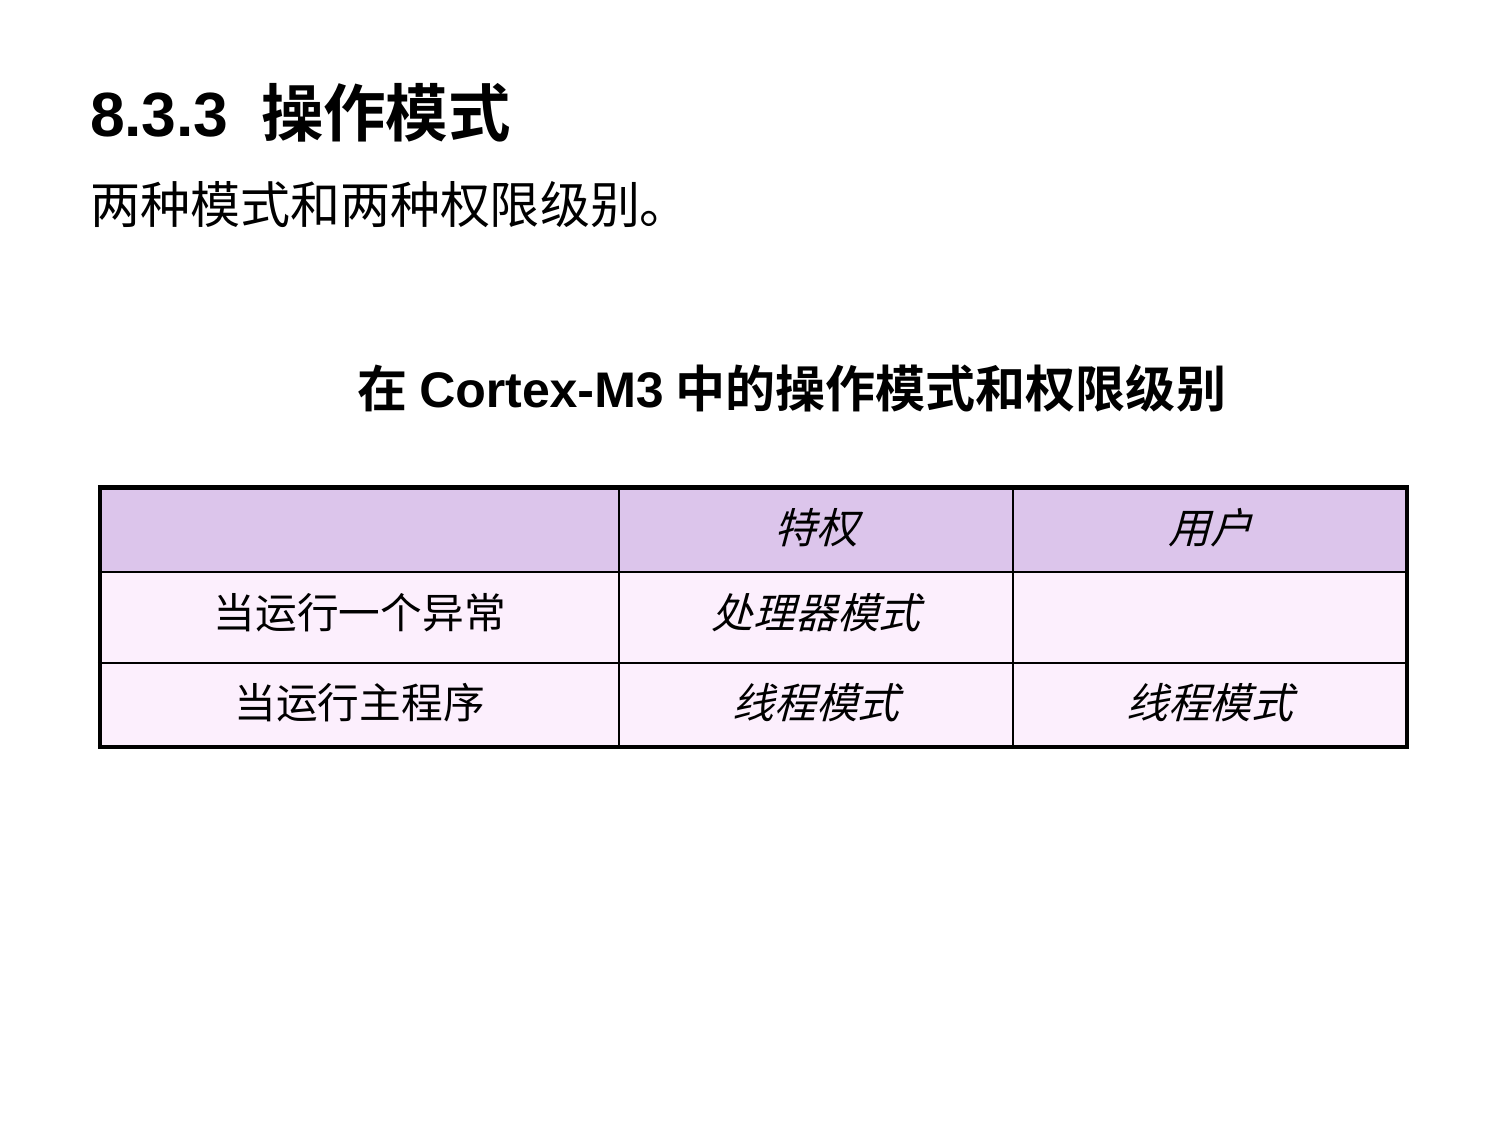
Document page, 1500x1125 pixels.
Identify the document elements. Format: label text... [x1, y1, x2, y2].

table_header 特权 [620, 490, 1012, 571]
table_header 用户 [1014, 490, 1405, 571]
text_box 在Cortex-M3中的操作模式和权限级别 [342, 349, 1241, 425]
table_cell 处理器模式 [620, 573, 1012, 662]
list 8.3.3 操作模式 两种模式和两种权限级别。 [75, 66, 1425, 268]
table_cell [1014, 573, 1405, 662]
table_cell 当运行一个异常 [102, 573, 618, 662]
table_header [102, 490, 618, 571]
table_cell 当运行主程序 [102, 664, 618, 745]
table_cell 线程模式 [620, 664, 1012, 745]
table_cell 线程模式 [1014, 664, 1405, 745]
